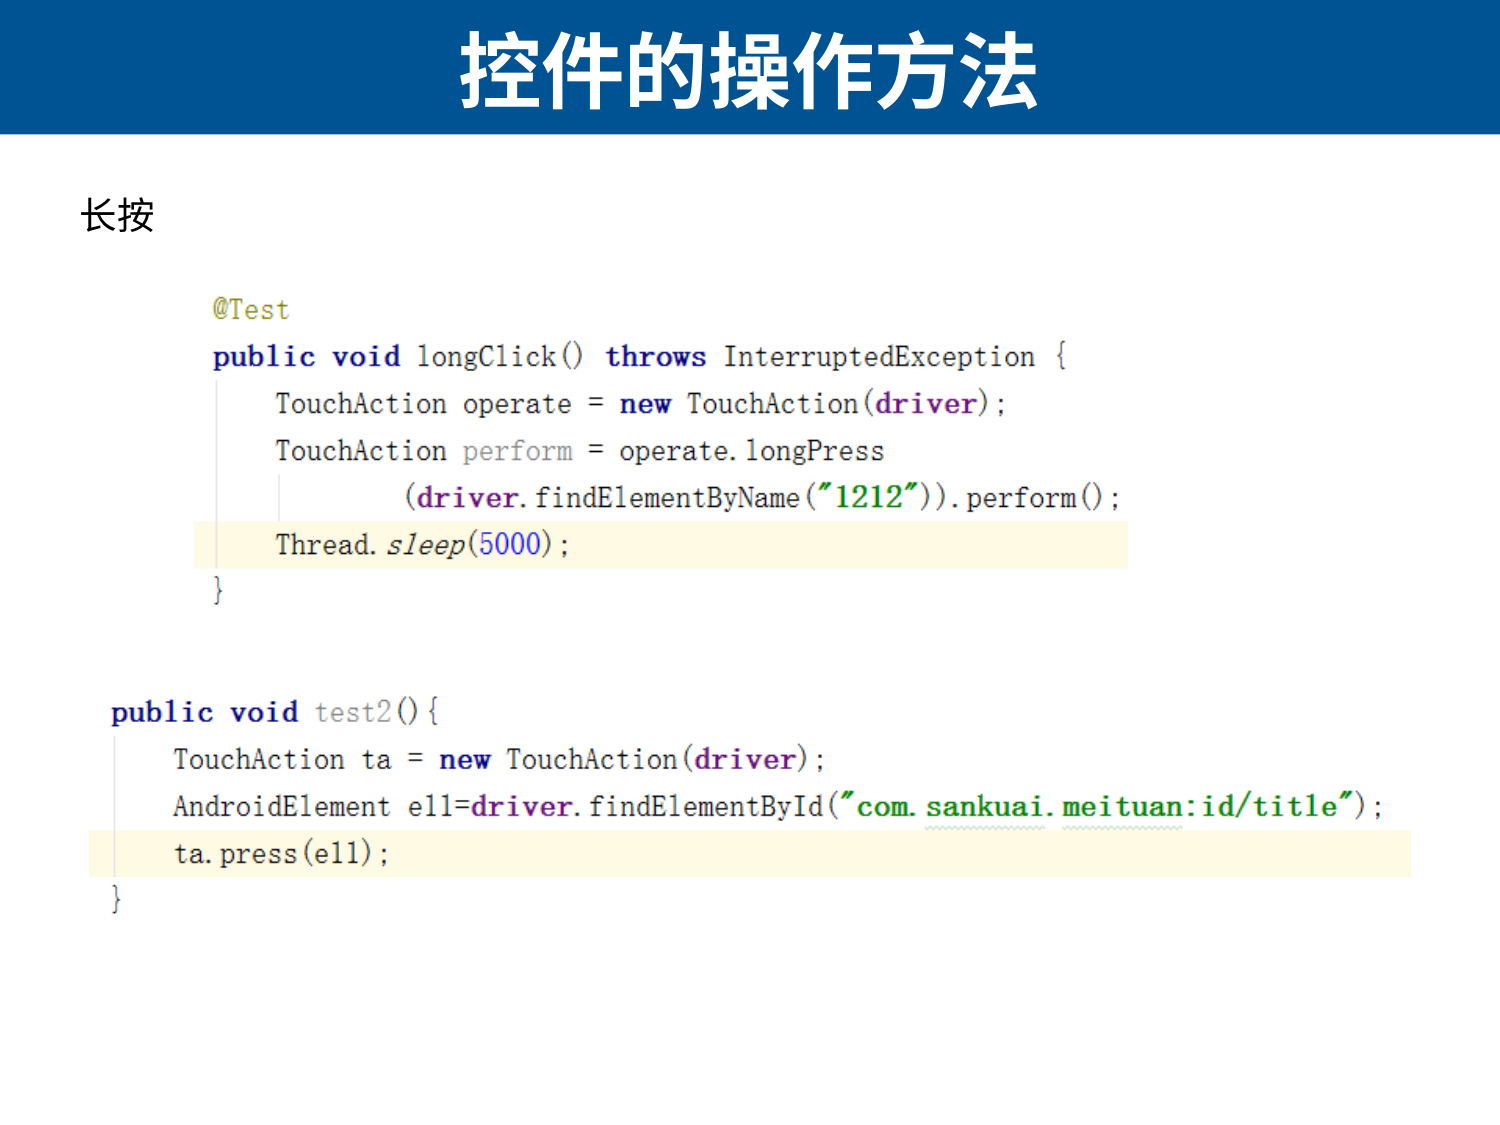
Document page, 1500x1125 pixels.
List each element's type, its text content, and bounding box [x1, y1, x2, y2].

picture [0, 135, 1500, 1125]
text_box 长按 [64, 184, 384, 290]
title 控件的操作方法 [0, 19, 1500, 112]
